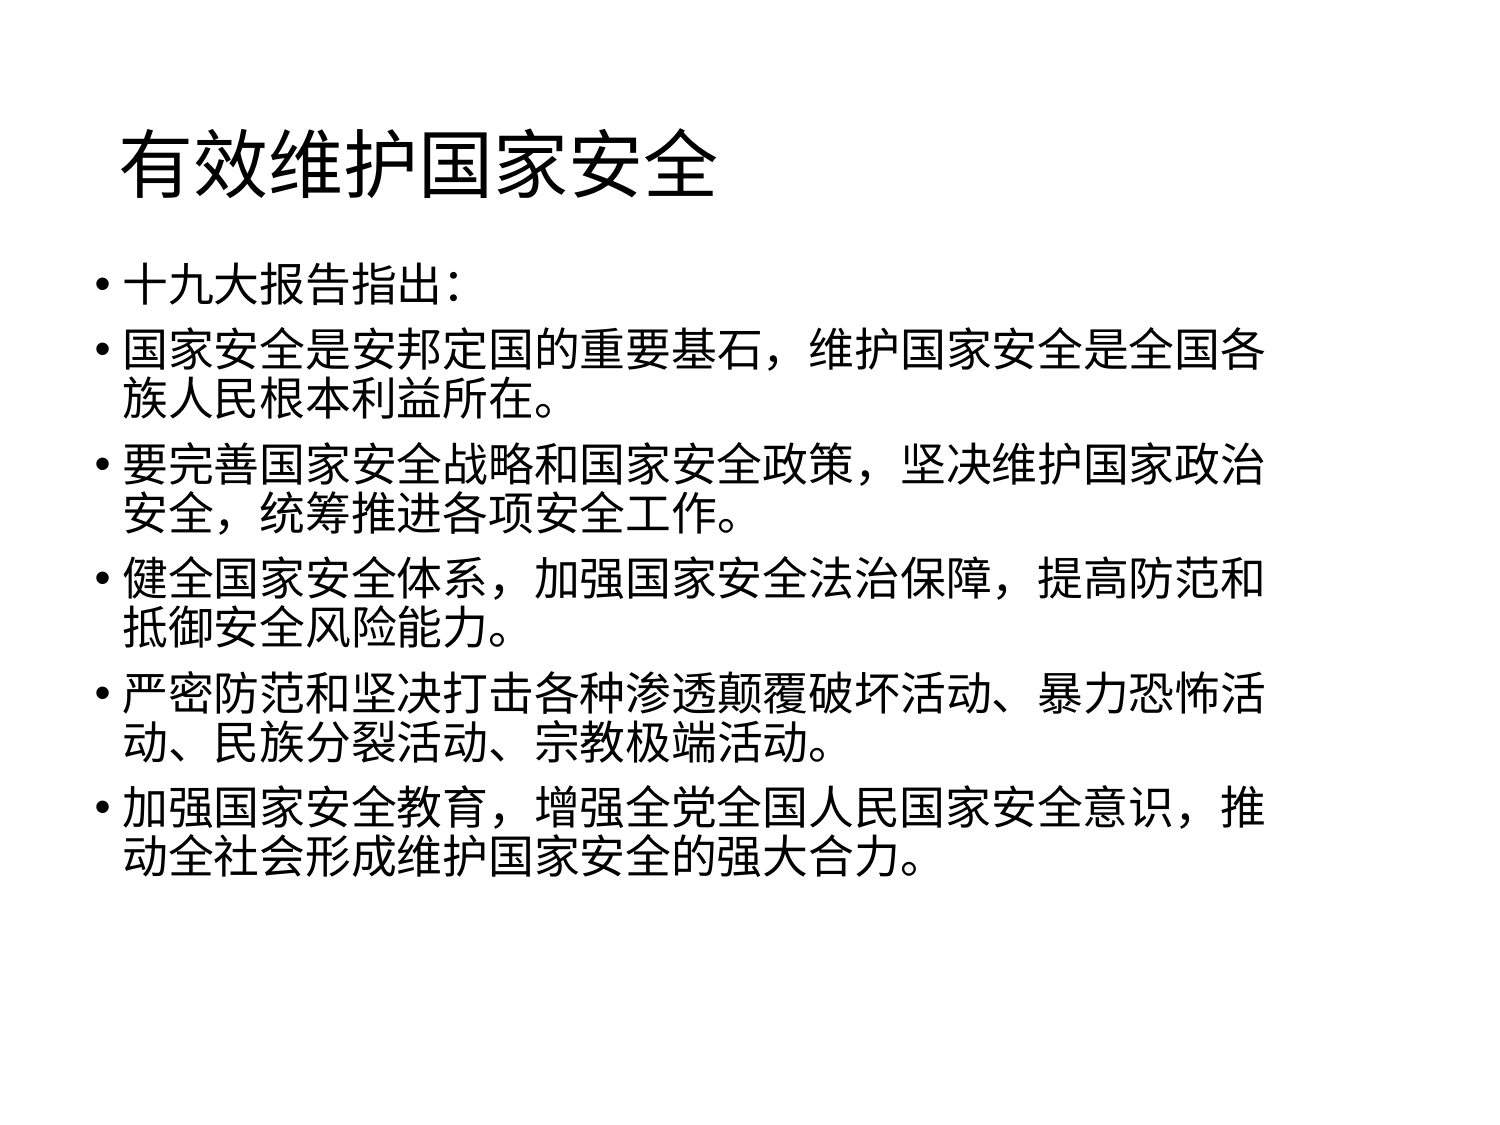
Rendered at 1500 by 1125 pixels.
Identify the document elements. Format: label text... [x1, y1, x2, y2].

list 十九大报告指出： 国家安全是安邦定国的重要基石，维护国家安全是全国各族人民根本利益所在。 要完善国家安全战略和国家安全政策，坚决维护国家政治安全，统筹推进各项安全工作。 健全国家安全体系，加强国家安全法治保障，提高防范和抵御安全风险能力。 严密防范和坚决打击各种渗透颠覆破坏活动、暴力恐怖活动、民族分裂活动、宗教极端活动。 加强国家安全教育，增强全党全国人民国家安全意识，推动全社会形成维护国家安全的强大合力。 [79, 254, 1321, 1000]
title 有效维护国家安全 [103, 59, 1397, 278]
